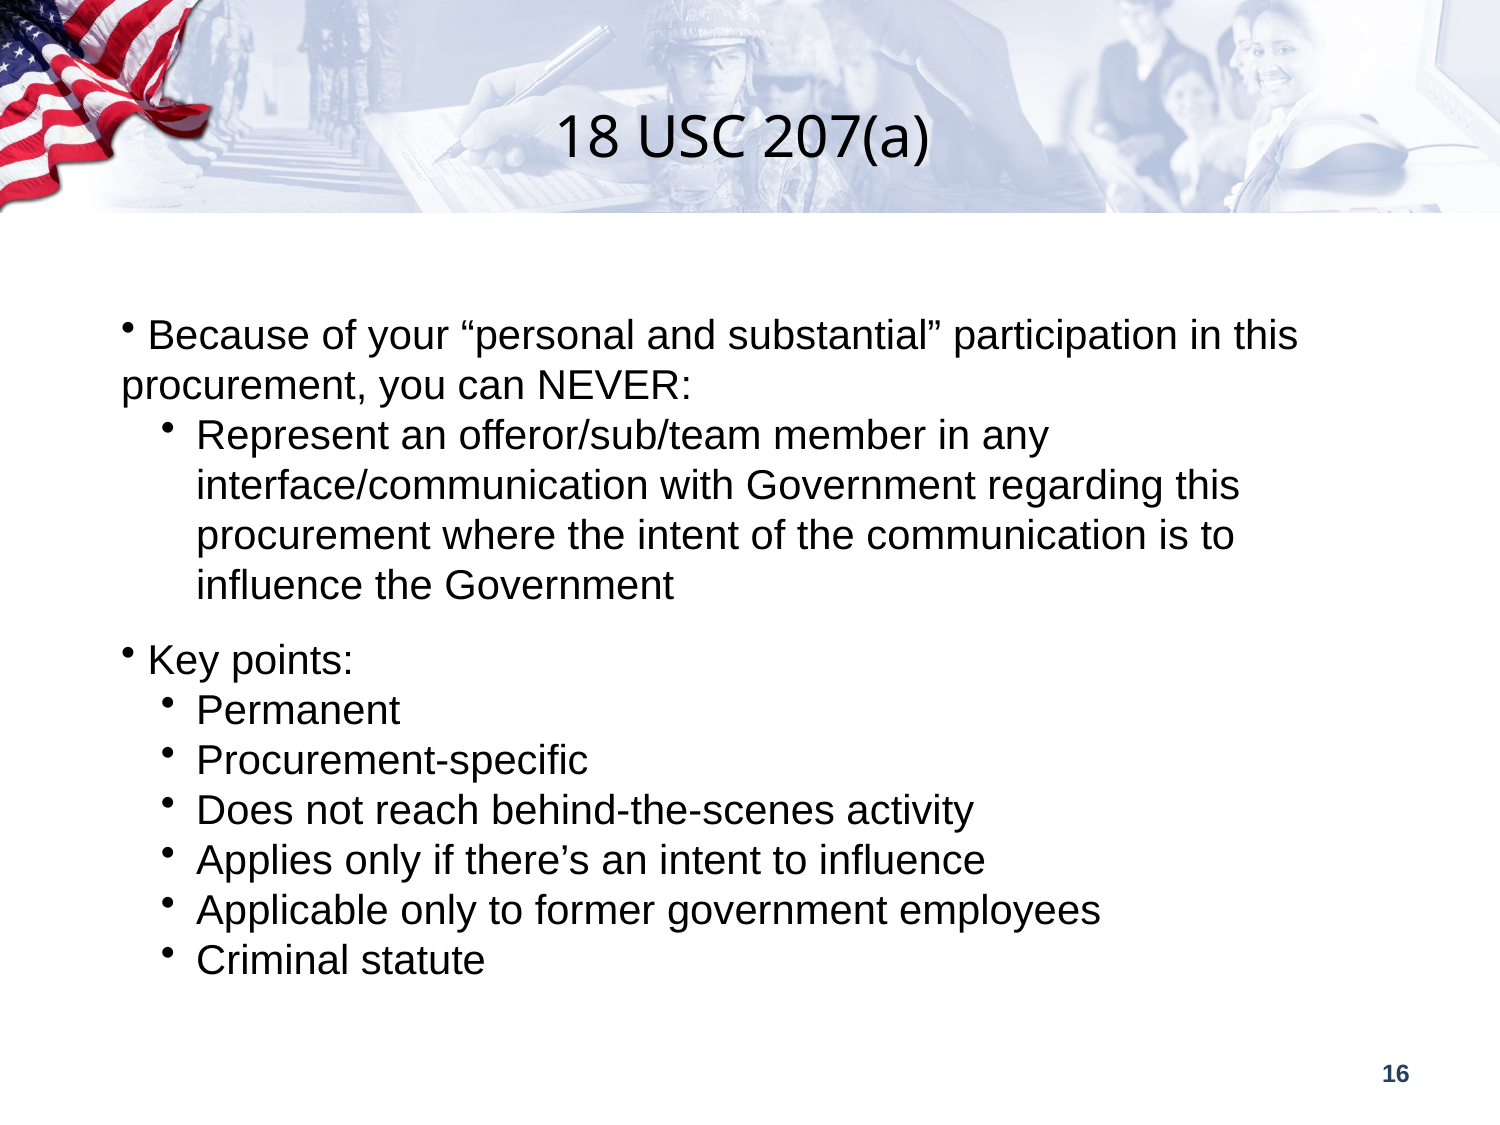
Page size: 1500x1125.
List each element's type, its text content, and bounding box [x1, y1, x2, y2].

text_box Because of your “personal and substantial” participation in this procurement, you can NEVER: Represent an offeror/sub/team member in any interface/communication with Government regarding this procurement where the intent of the communication is to influence the Government Key points: Permanent Procurement-specific Does not reach behind-the-scenes activity Applies only if there’s an intent to influence Applicable only to former government employees Criminal statute [106, 300, 1423, 991]
picture [0, 0, 1500, 213]
slide_number 16 [1074, 1042, 1425, 1103]
text_box 18 USC 207(a) [539, 92, 961, 177]
